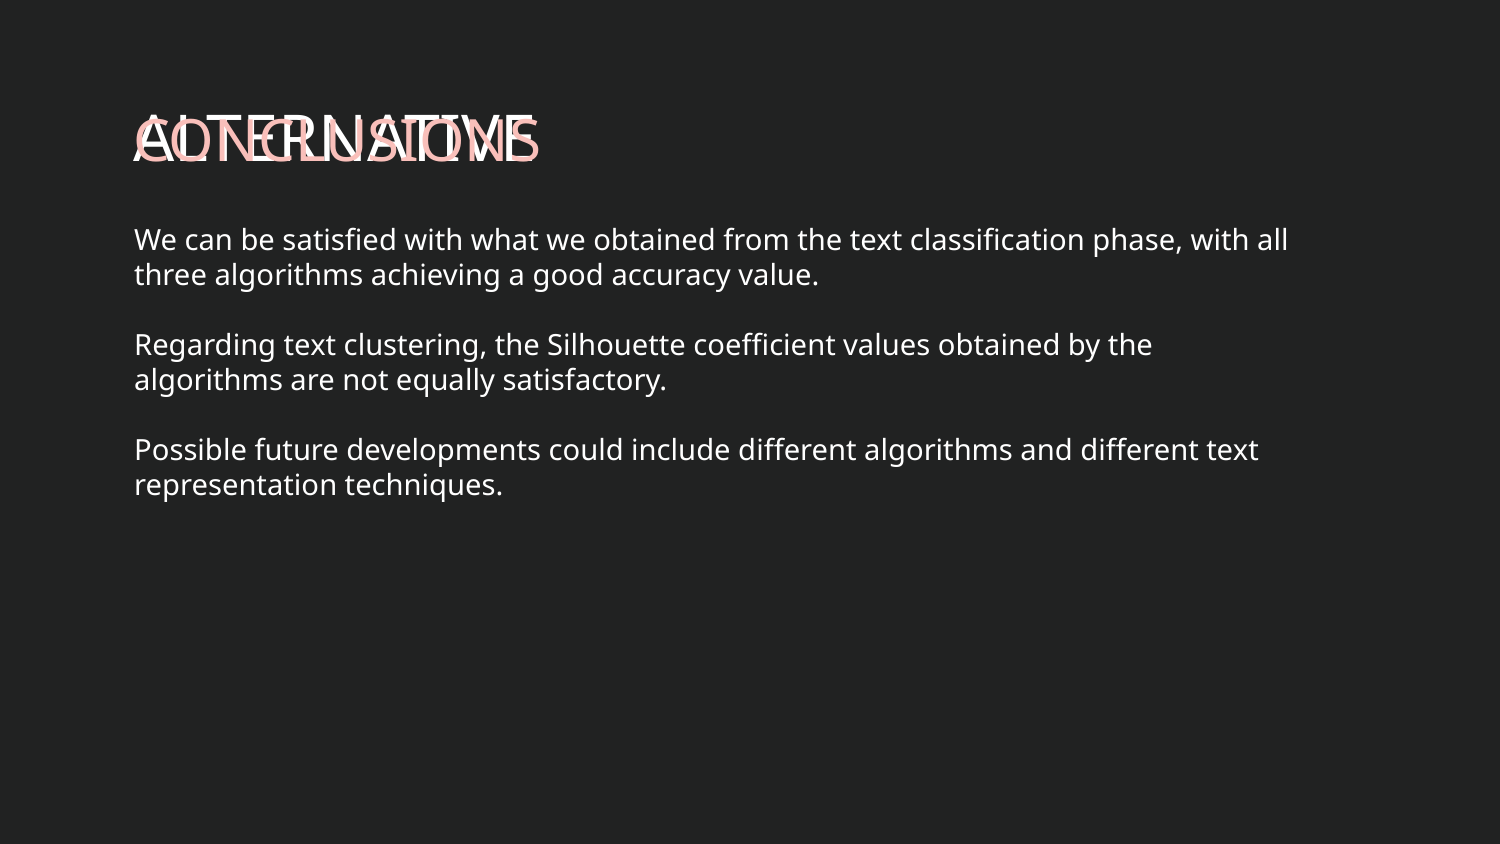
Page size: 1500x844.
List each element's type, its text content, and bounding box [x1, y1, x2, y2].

title CONCLUSIONS [118, 88, 1382, 183]
list We can be satisfied with what we obtained from the text classification phase, with all three algorithms achieving a good accuracy value. Regarding text clustering, the Silhouette coefficient values obtained by the algorithms are not equally satisfactory. Possible future developments could include different algorithms and different text representation techniques. [119, 206, 1313, 624]
